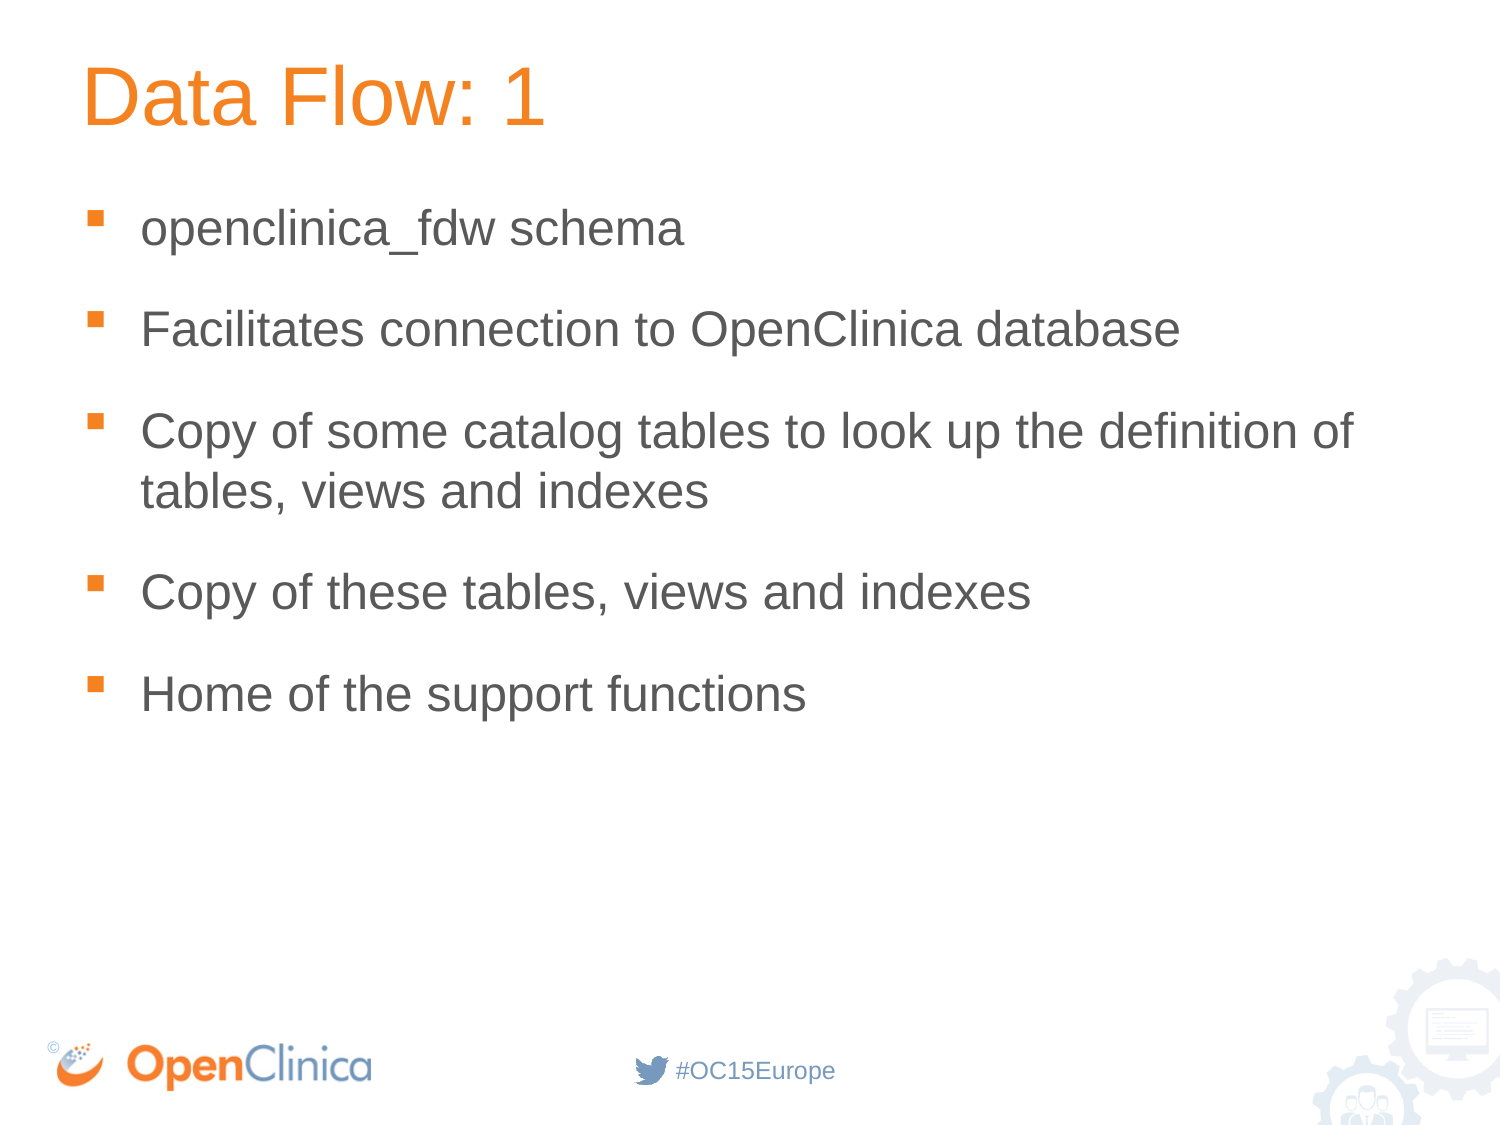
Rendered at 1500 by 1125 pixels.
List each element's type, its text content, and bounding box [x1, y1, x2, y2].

list openclinica_fdw schema Facilitates connection to OpenClinica database Copy of some catalog tables to look up the definition of tables, views and indexes Copy of these tables, views and indexes Home of the support functions [68, 187, 1418, 975]
picture [634, 1056, 669, 1085]
picture [57, 1043, 371, 1092]
title Data Flow: 1 [66, 17, 1416, 150]
